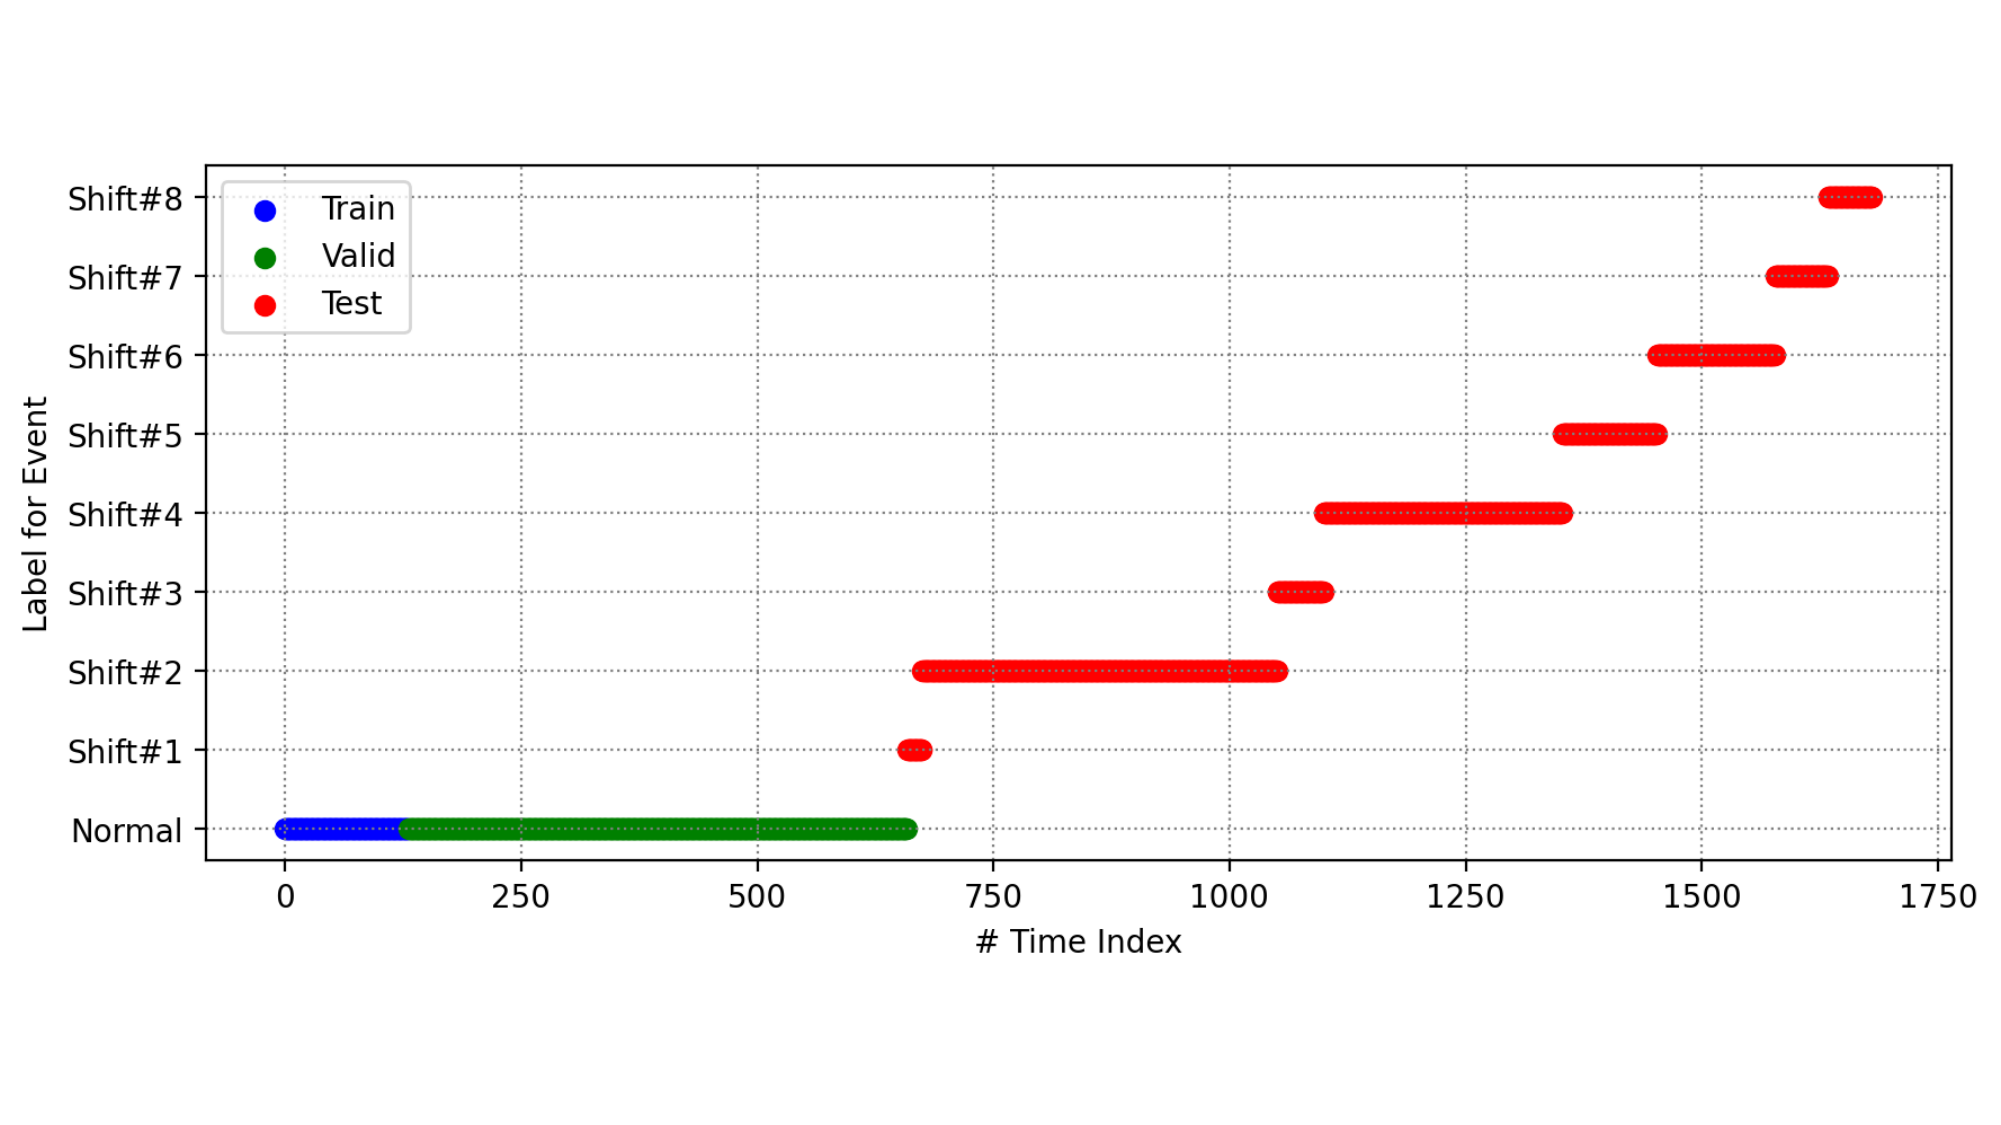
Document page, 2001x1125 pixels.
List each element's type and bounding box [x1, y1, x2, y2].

picture [0, 144, 2000, 981]
